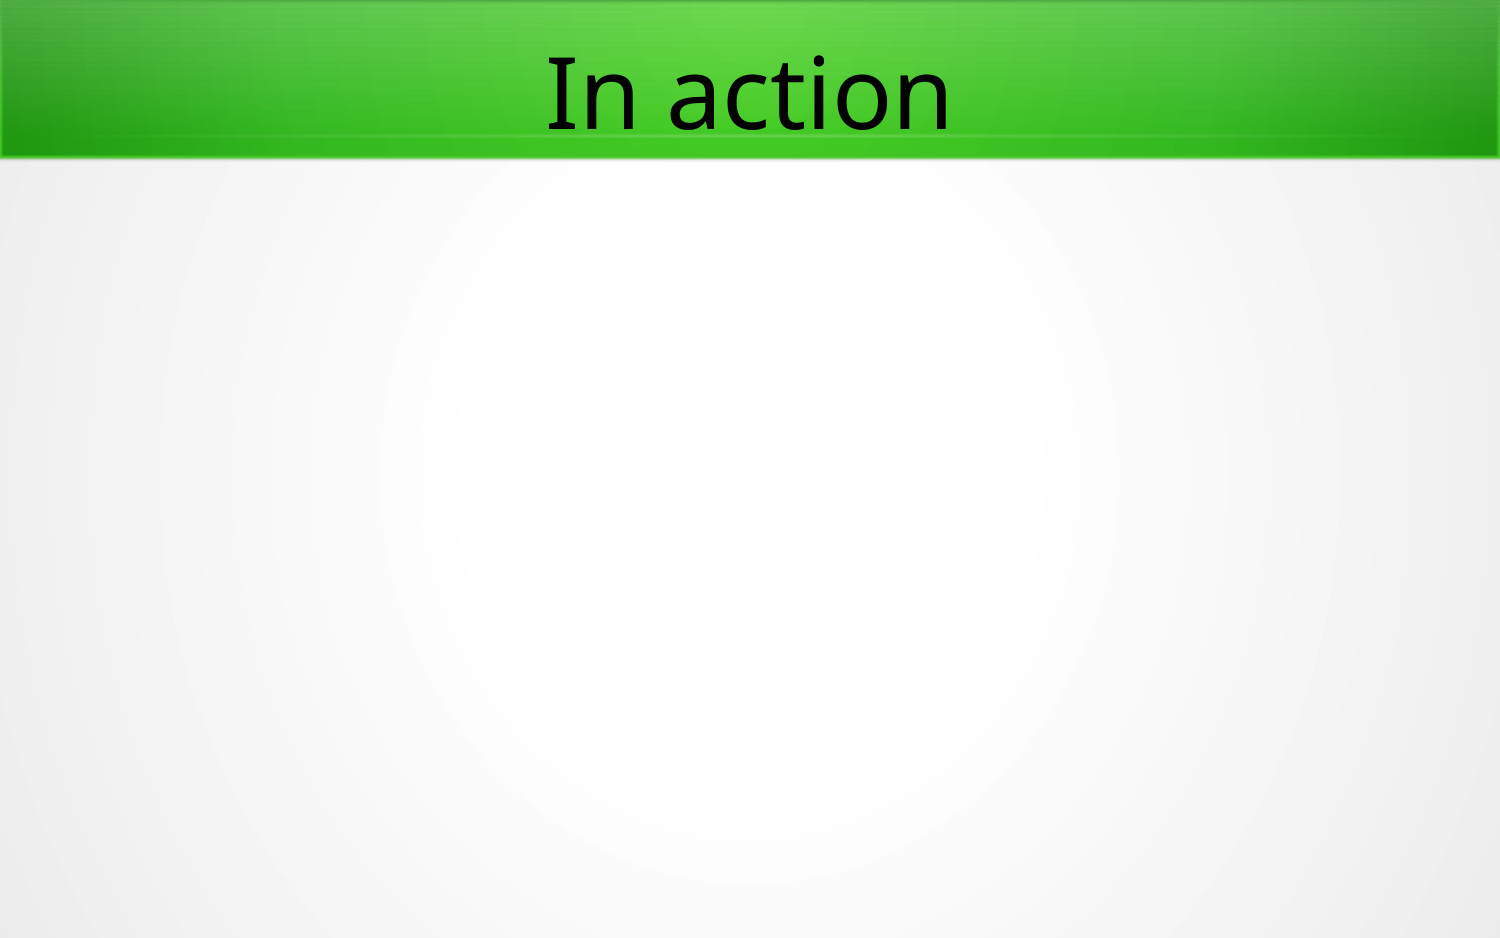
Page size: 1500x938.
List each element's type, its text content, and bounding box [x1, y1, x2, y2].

text_box In action [75, 35, 1425, 143]
picture [0, 0, 1500, 938]
